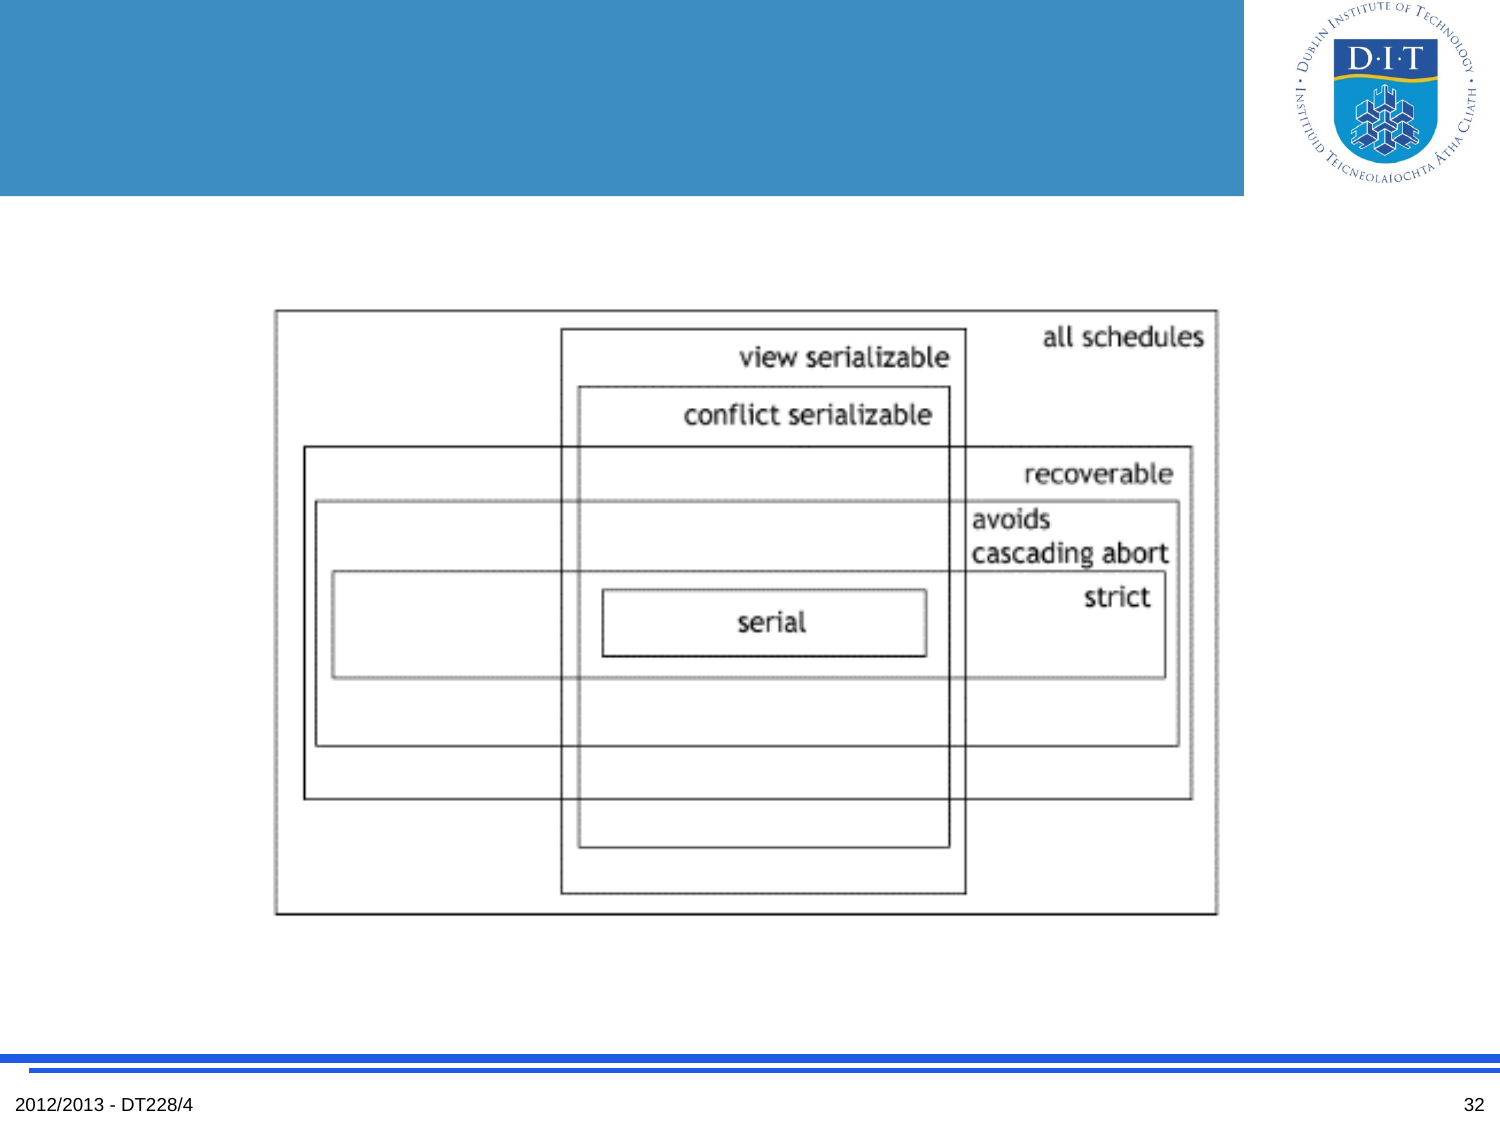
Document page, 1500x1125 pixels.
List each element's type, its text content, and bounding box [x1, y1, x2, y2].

slide_number 2012/2013 - DT228/4 [0, 1084, 351, 1125]
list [241, 278, 1253, 953]
slide_number 32 [1149, 1084, 1500, 1125]
picture [1293, 0, 1478, 185]
